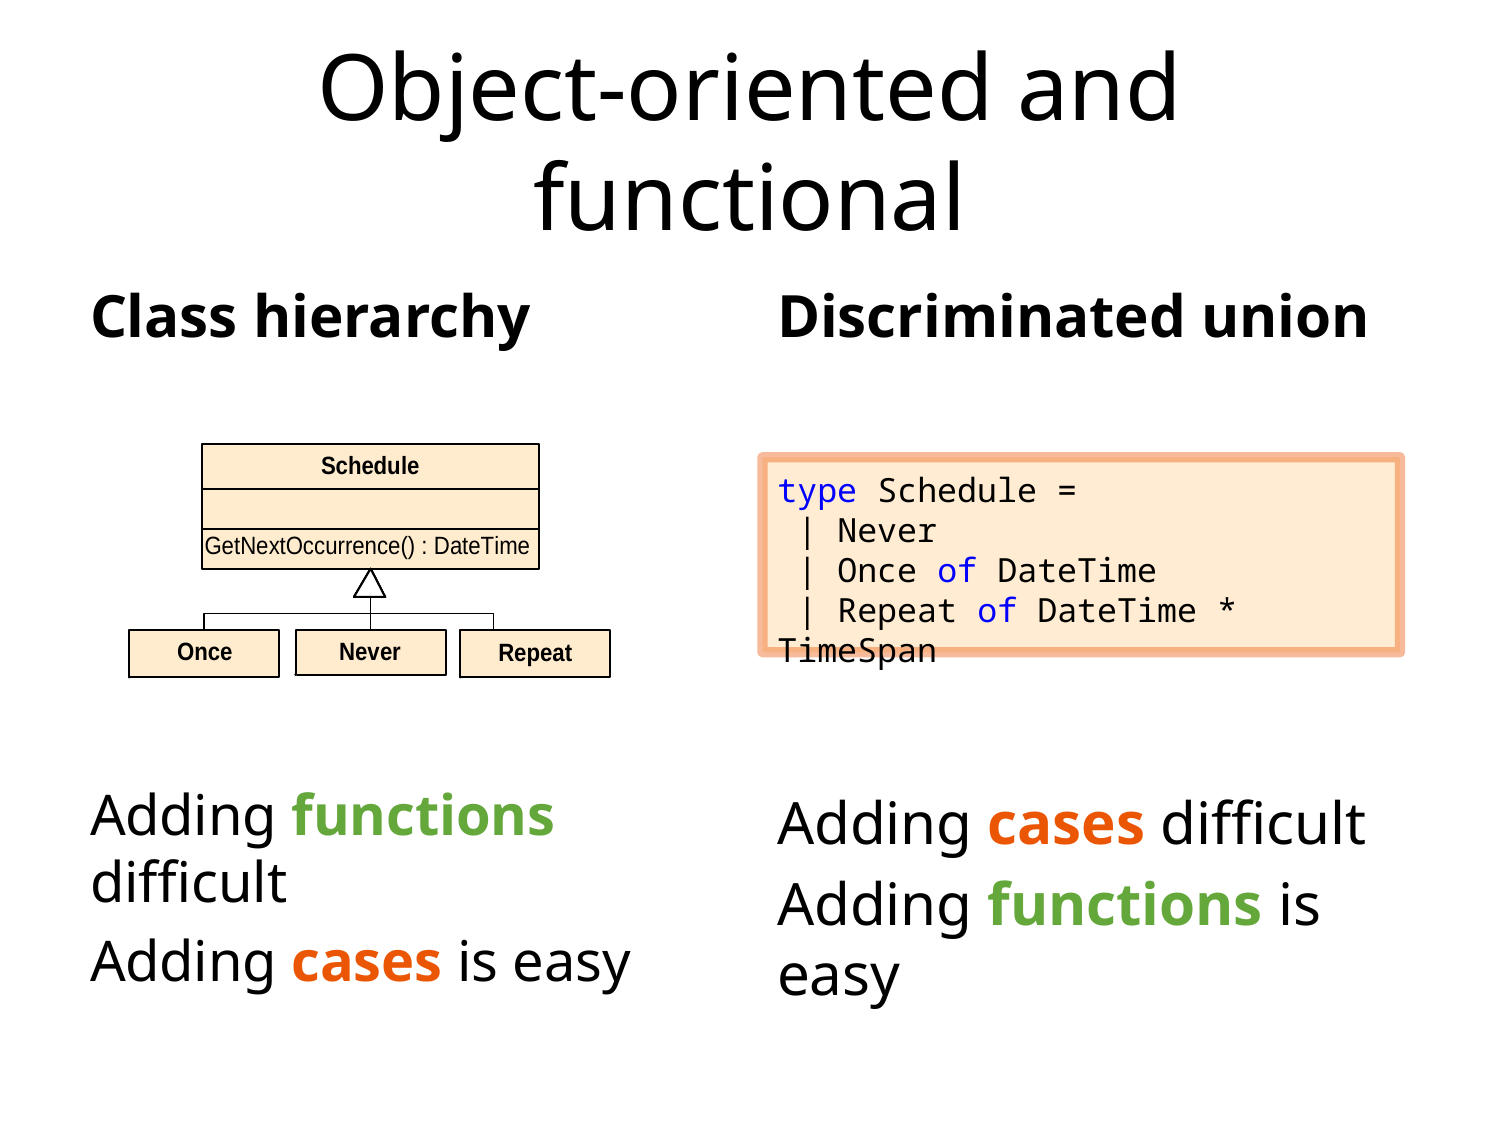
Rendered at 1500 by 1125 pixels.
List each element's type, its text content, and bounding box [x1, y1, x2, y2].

list Adding cases difficult Adding functions is easy [761, 356, 1425, 1005]
list Adding functions difficult Adding cases is easy [75, 356, 738, 1005]
title Object-oriented and functional [75, 45, 1425, 233]
text_box [762, 457, 1400, 653]
list Discriminated union [761, 251, 1425, 356]
list Class hierarchy [75, 251, 738, 356]
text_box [124, 424, 714, 683]
text_box type Schedule = | Never | Once of DateTime | Repeat of DateTime * TimeSpan [762, 462, 1388, 677]
